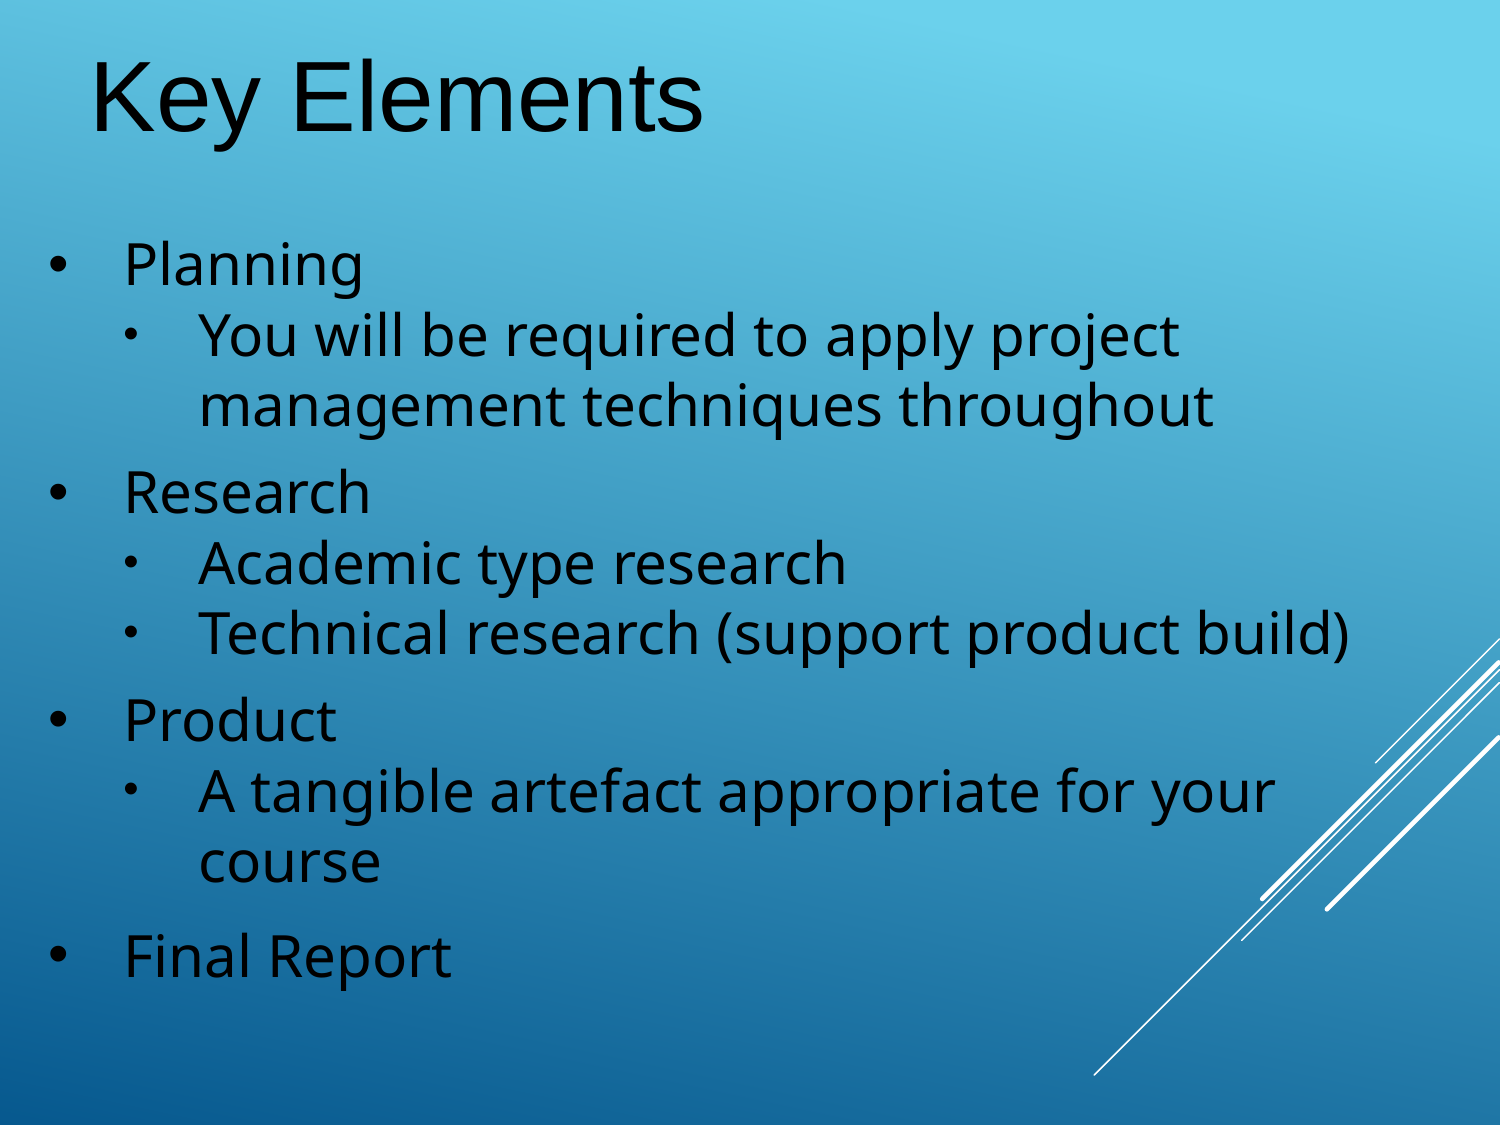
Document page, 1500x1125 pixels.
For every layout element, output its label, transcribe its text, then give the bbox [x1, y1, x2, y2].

text_box Planning You will be required to apply project management techniques throughout Research Academic type research Technical research (support product build) Product A tangible artefact appropriate for your course Final Report [33, 227, 1462, 1125]
text_box Key Elements [74, 27, 1425, 155]
